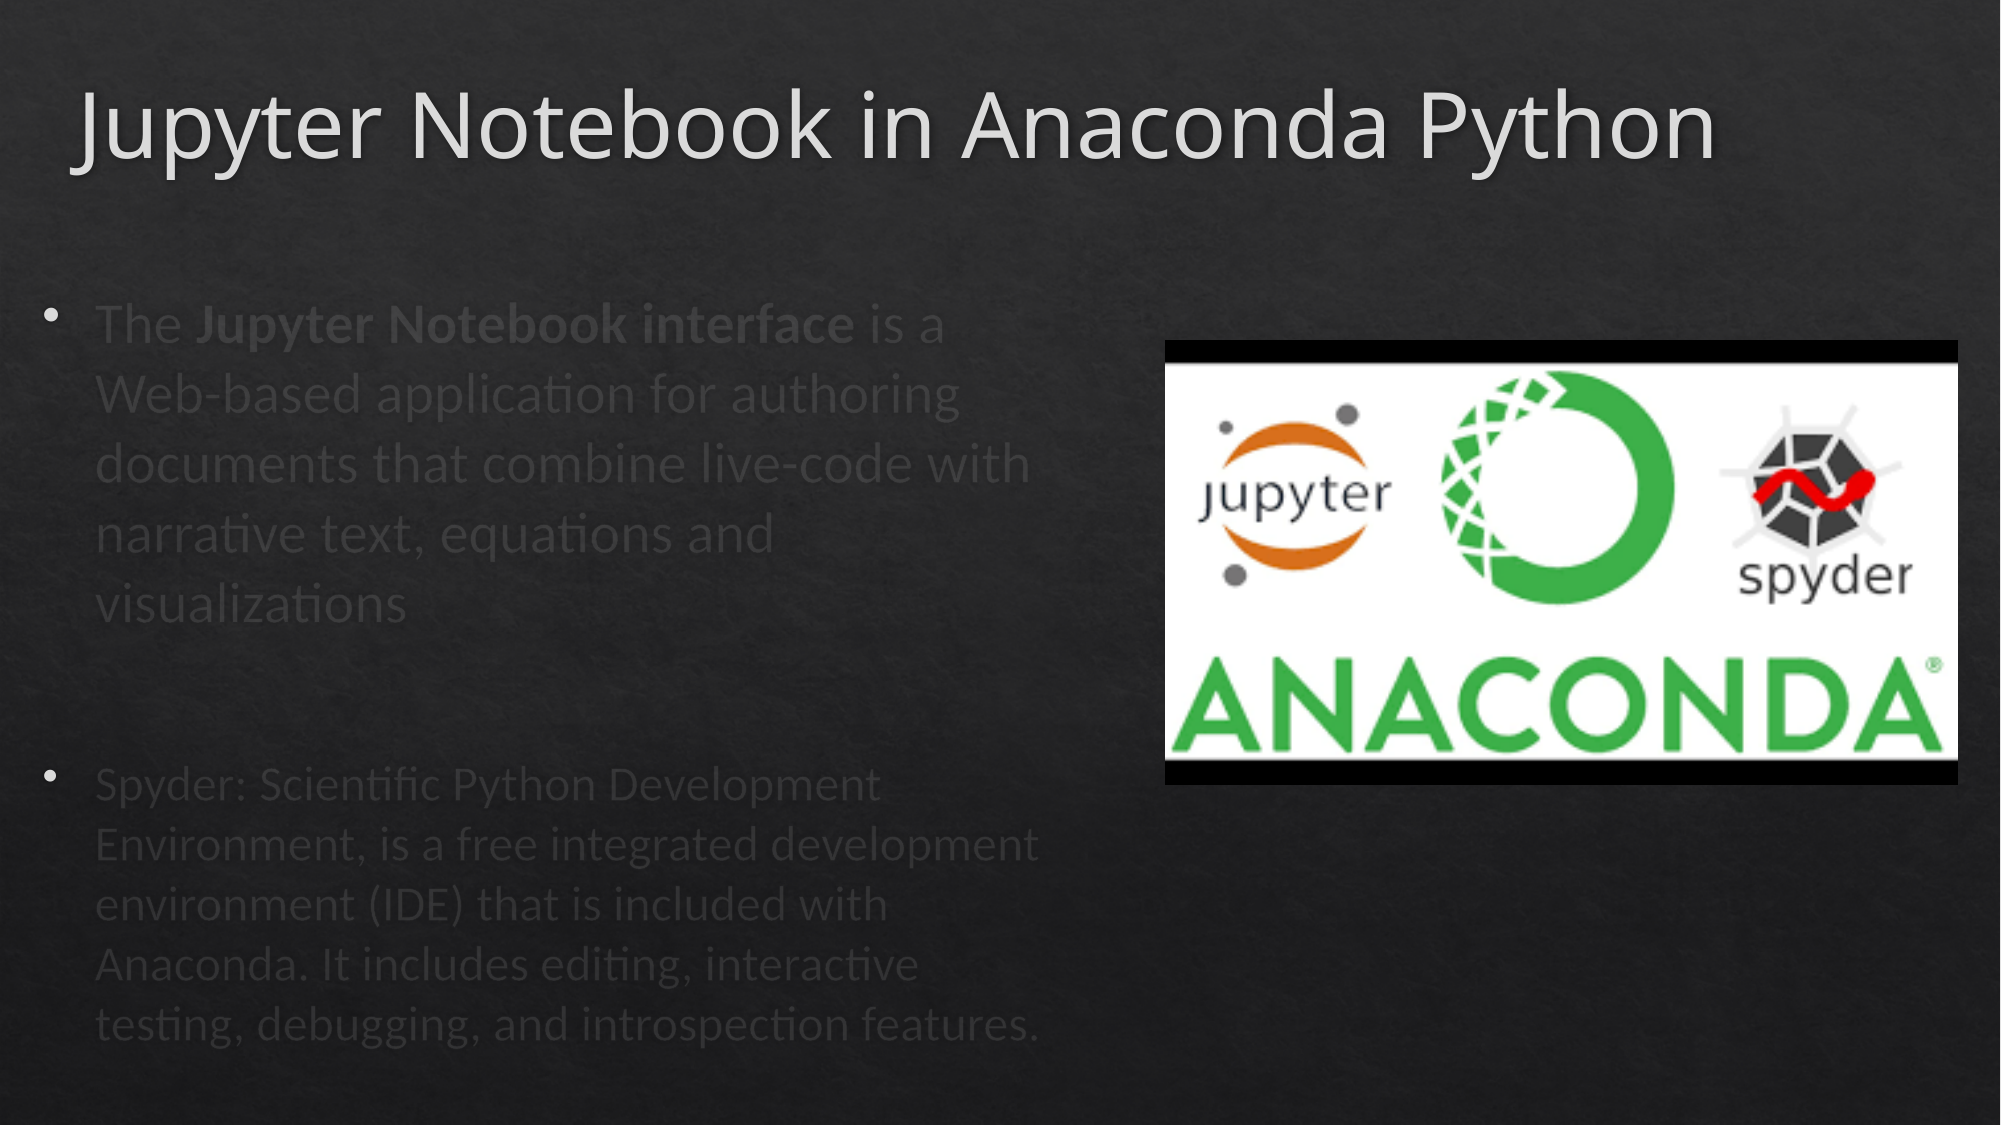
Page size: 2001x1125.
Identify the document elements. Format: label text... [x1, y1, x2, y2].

picture [1165, 340, 1959, 785]
title Jupyter Notebook in Anaconda Python [37, 13, 1762, 231]
list The Jupyter Notebook interface is a Web-based application for authoring documents that combine live-code with narrative text, equations and visualizations Spyder: Scientific Python Development Environment, is a free integrated development environment (IDE) that is included with Anaconda. It includes editing, interactive testing, debugging, and introspection features. [23, 277, 1088, 1125]
